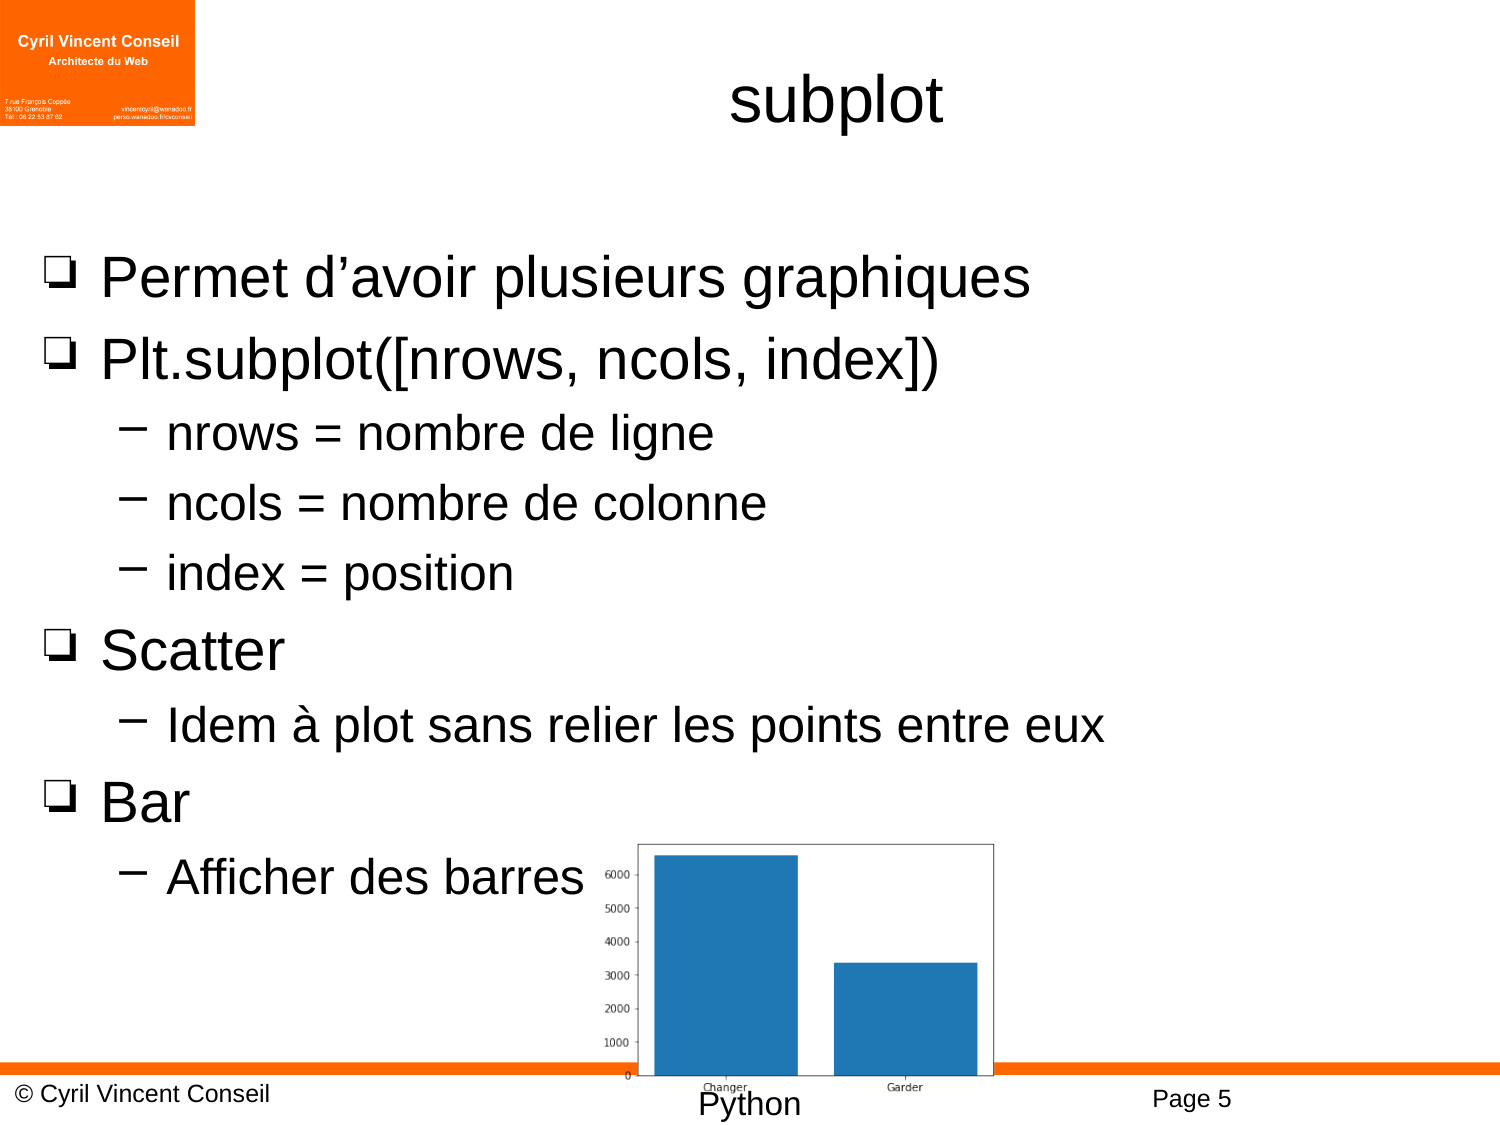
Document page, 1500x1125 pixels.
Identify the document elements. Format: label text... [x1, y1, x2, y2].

picture [0, 0, 195, 126]
list Permet d’avoir plusieurs graphiques Plt.subplot([nrows, ncols, index]) nrows = nombre de ligne ncols = nombre de colonne index = position Scatter Idem à plot sans relier les points entre eux Bar Afficher des barres [29, 231, 1468, 1059]
picture [596, 833, 1005, 1101]
title subplot [194, 2, 1480, 190]
